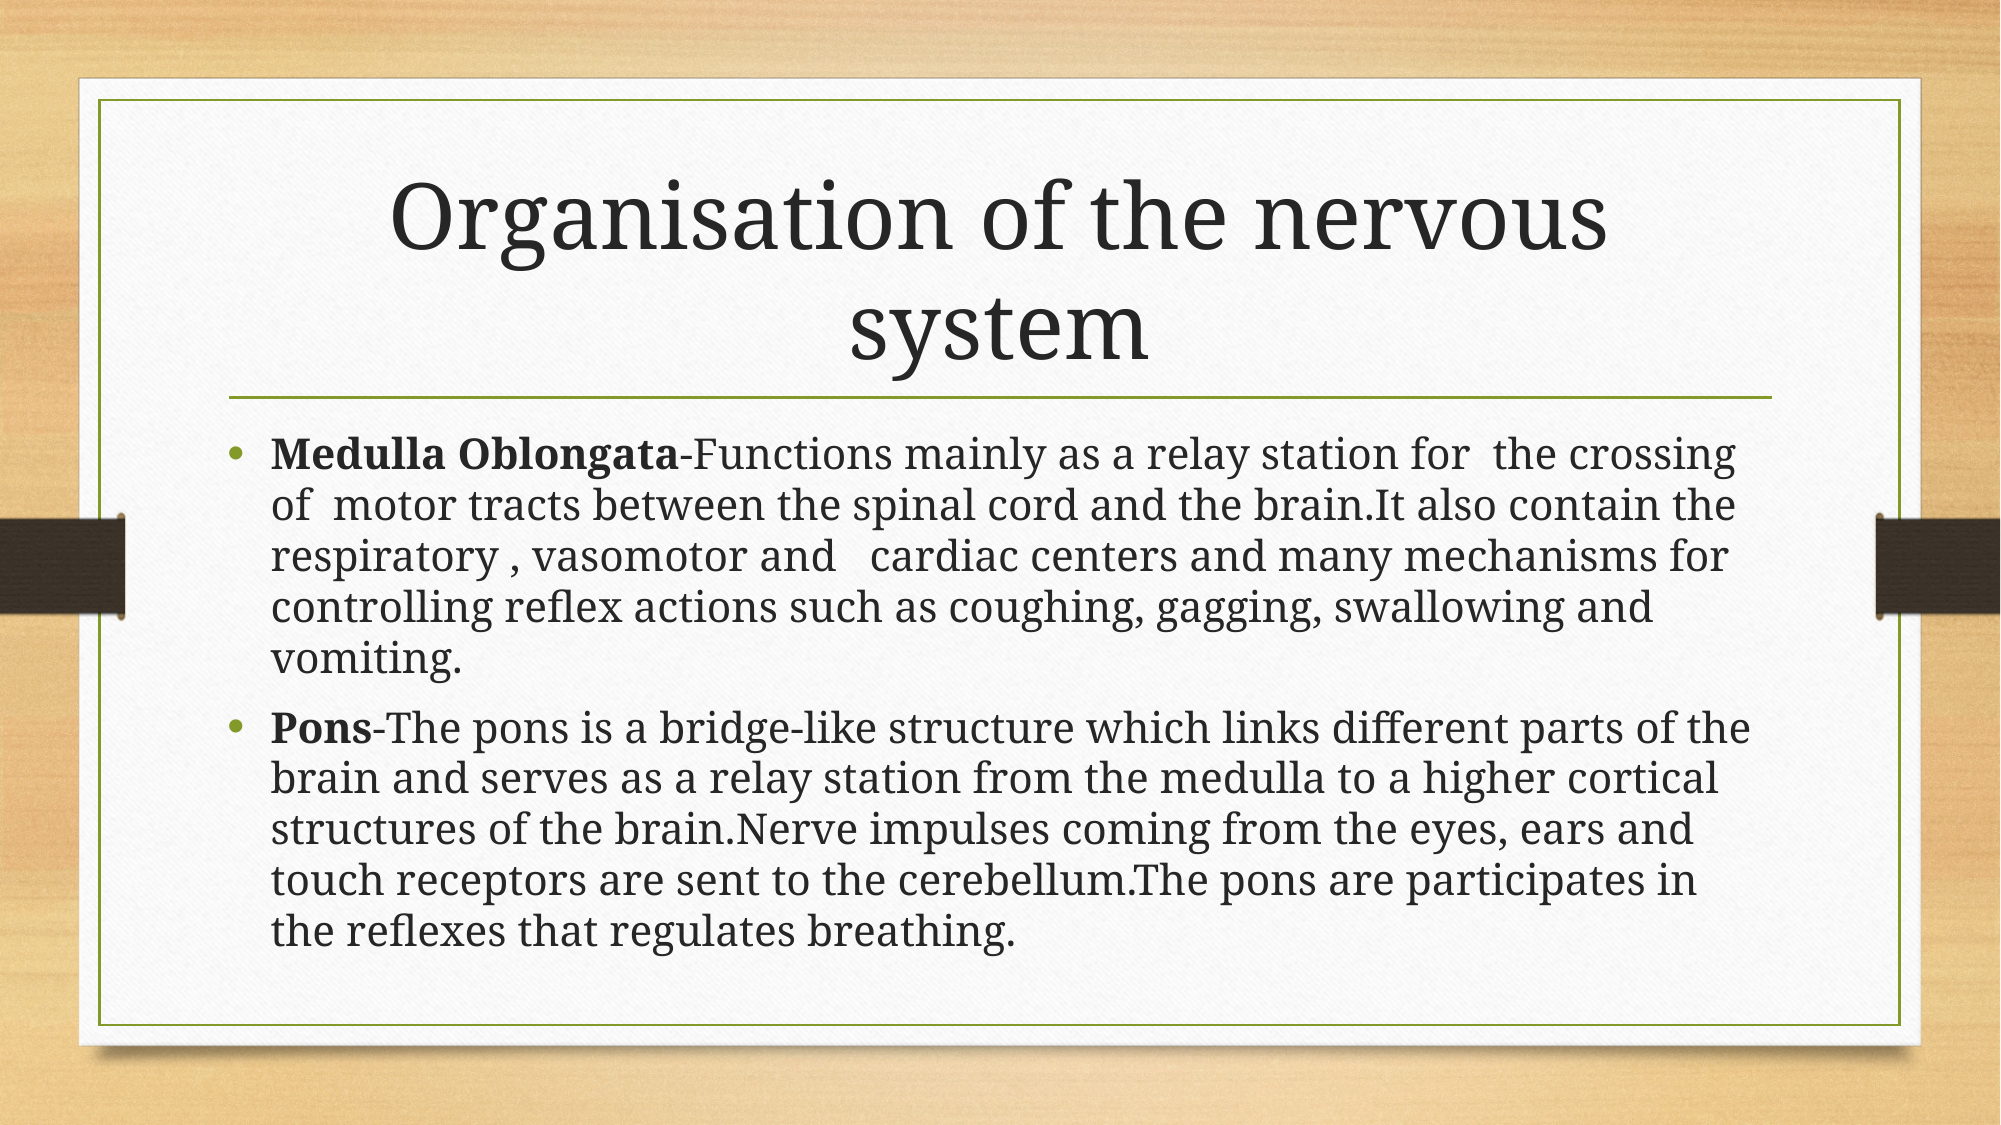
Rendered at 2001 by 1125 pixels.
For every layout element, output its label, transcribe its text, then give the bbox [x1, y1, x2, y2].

title Organisation of the nervous system [212, 161, 1788, 375]
list Medulla Oblongata-Functions mainly as a relay station for the crossing of motor tracts between the spinal cord and the brain.It also contain the respiratory , vasomotor and cardiac centers and many mechanisms for controlling reflex actions such as coughing, gagging, swallowing and vomiting. Pons-The pons is a bridge-like structure which links different parts of the brain and serves as a relay station from the medulla to a higher cortical structures of the brain.Nerve impulses coming from the eyes, ears and touch receptors are sent to the cerebellum.The pons are participates in the reflexes that regulates breathing. [212, 419, 1788, 964]
picture [0, 0, 2001, 1125]
